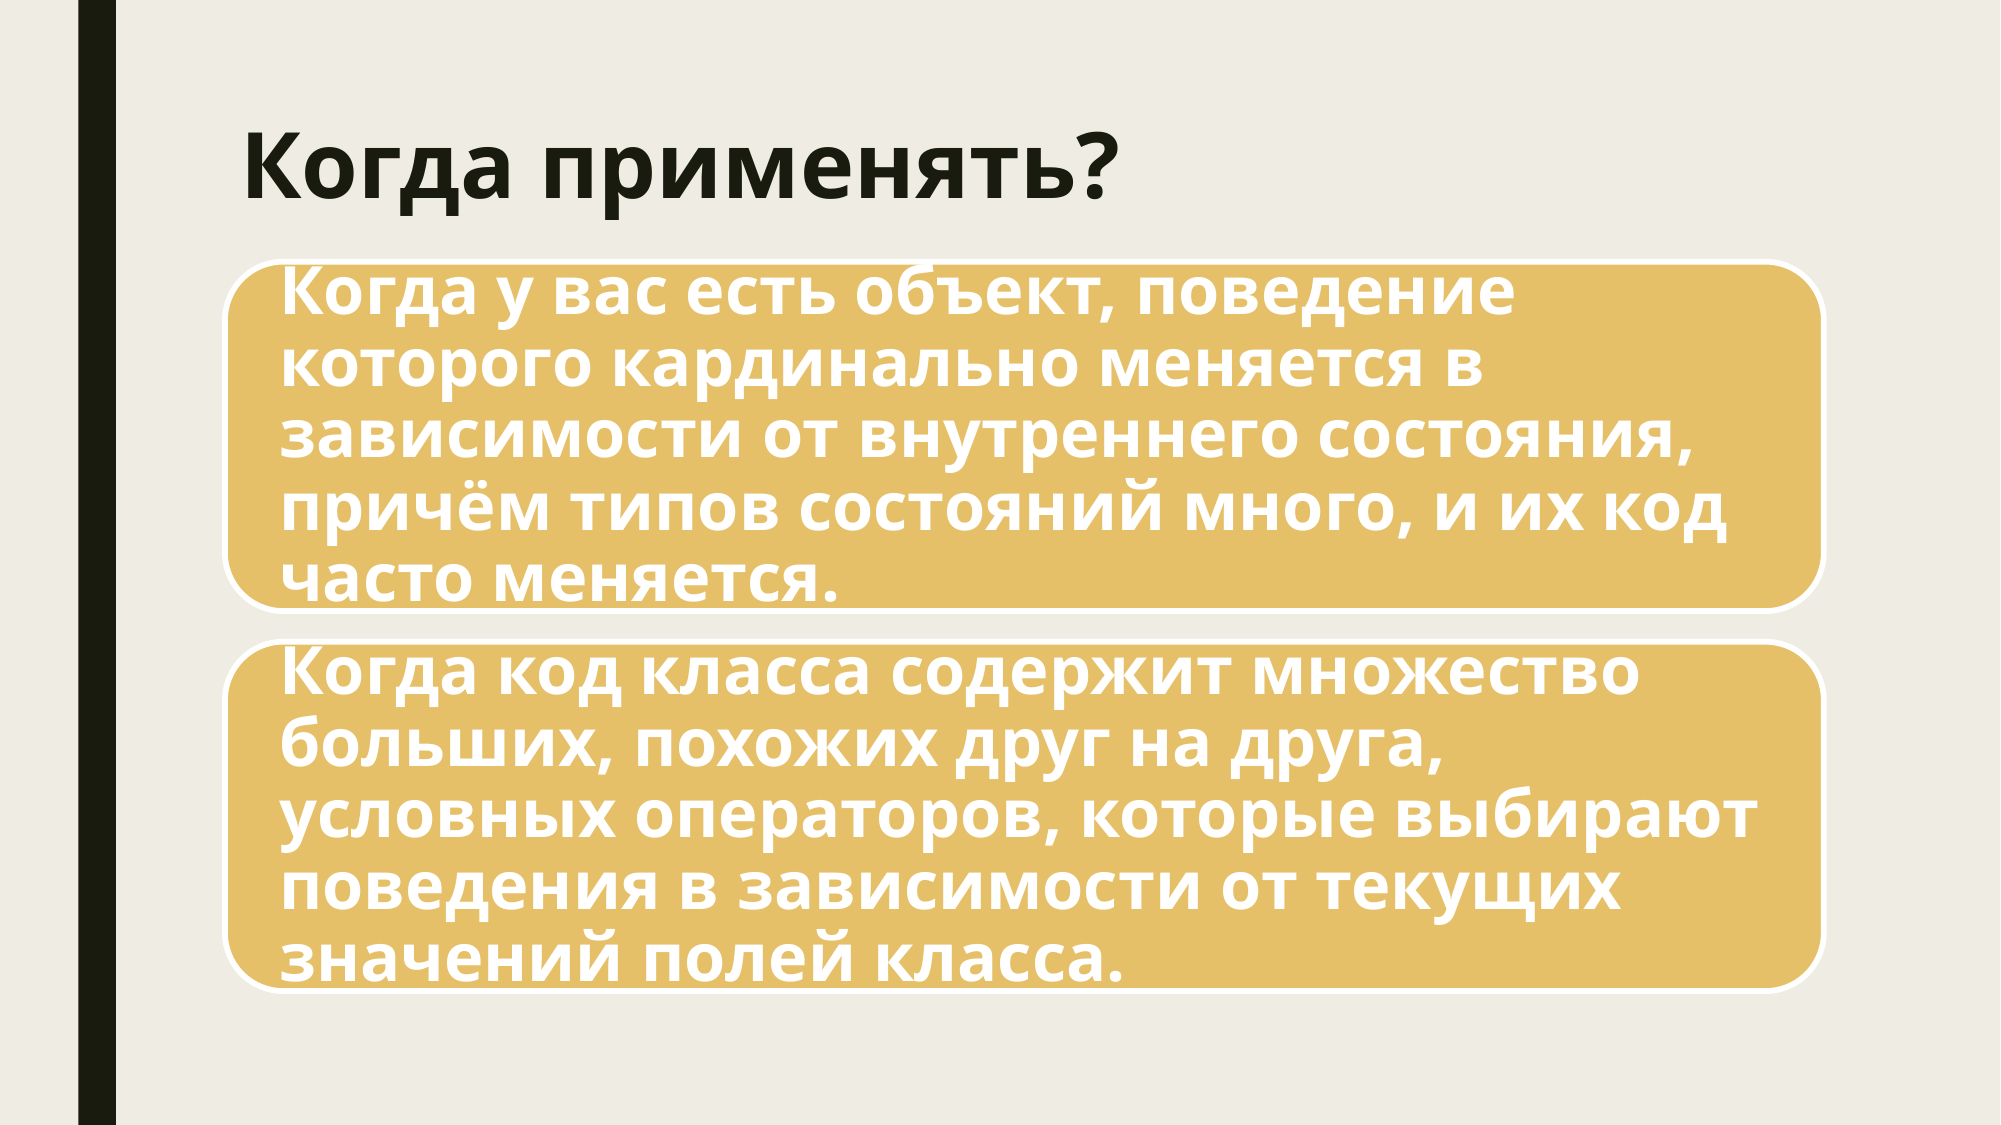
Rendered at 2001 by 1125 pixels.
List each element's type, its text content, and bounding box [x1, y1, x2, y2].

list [224, 214, 1824, 1039]
title Когда применять? [225, 112, 1800, 214]
